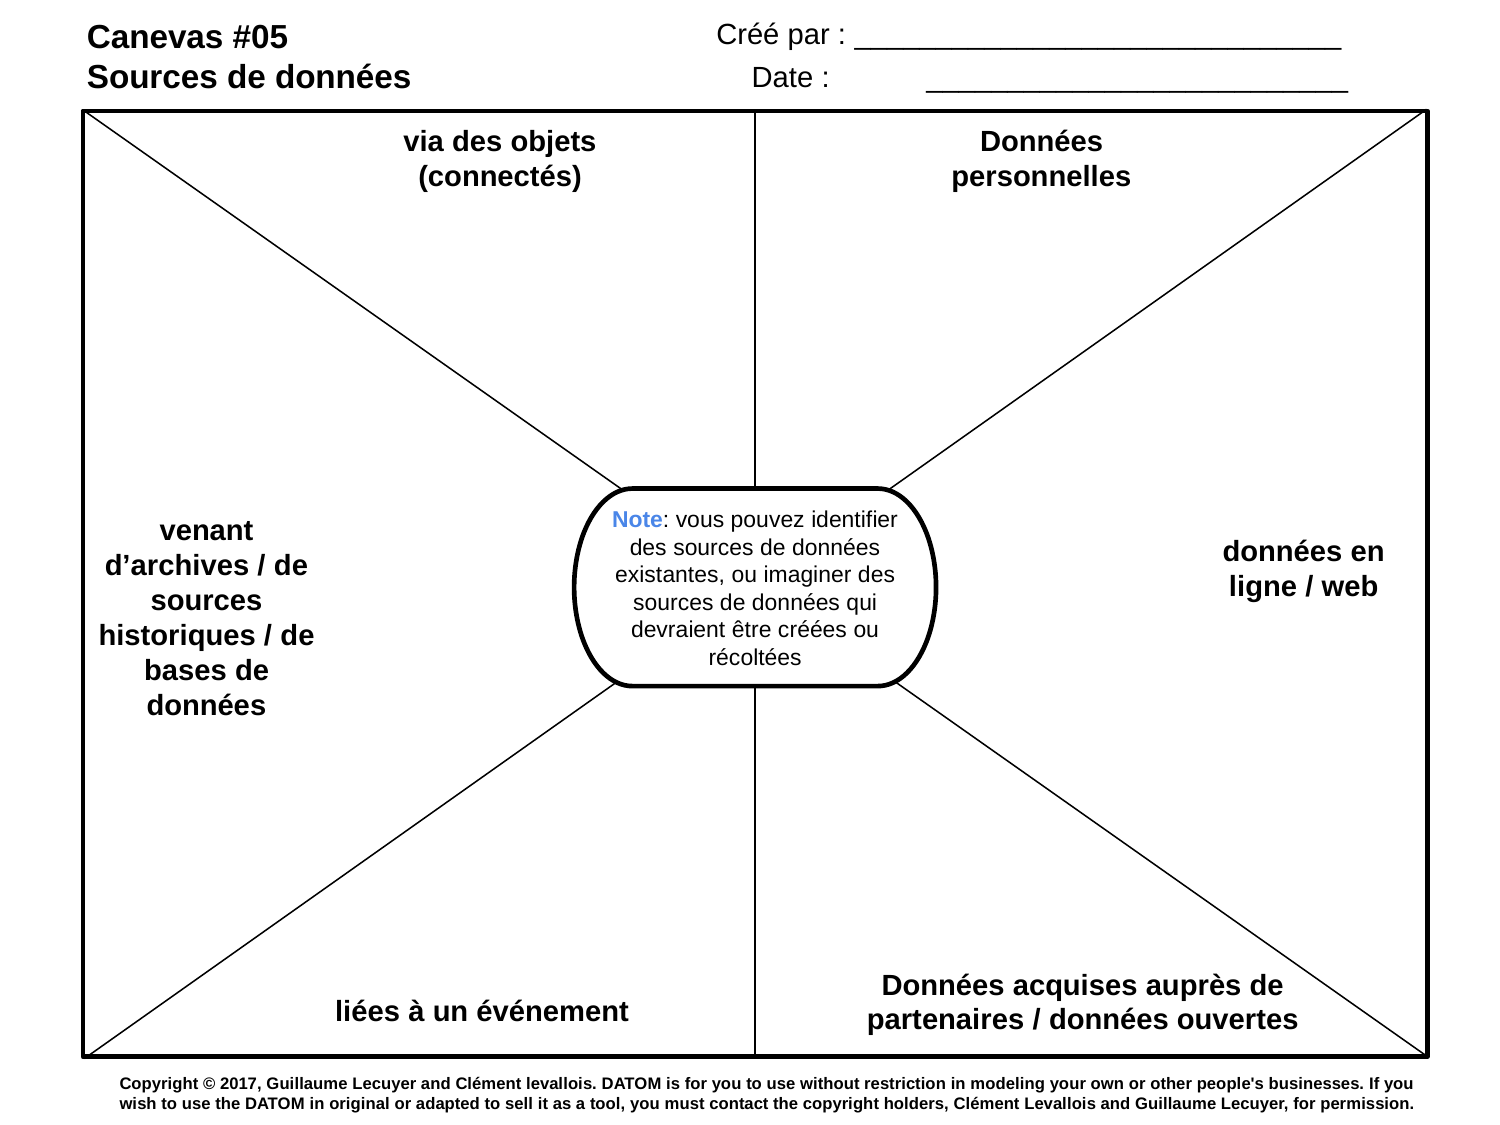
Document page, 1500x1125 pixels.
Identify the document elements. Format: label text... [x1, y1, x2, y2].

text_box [84, 109, 1427, 1059]
text_box Date : __________________________ [736, 43, 1404, 107]
text_box Copyright © 2017, Guillaume Lecuyer and Clément levallois. DATOM is for you to use without restriction in modeling your own or other people's businesses. If you wish to use the DATOM in original or adapted to sell it as a tool, you must contact the copyright holders, Clément Levallois and Guillaume Lecuyer, for permission. [104, 1069, 1450, 1116]
text_box Créé par : ______________________________ [692, 0, 1478, 68]
text_box Canevas #05 Sources de données [71, 0, 682, 98]
